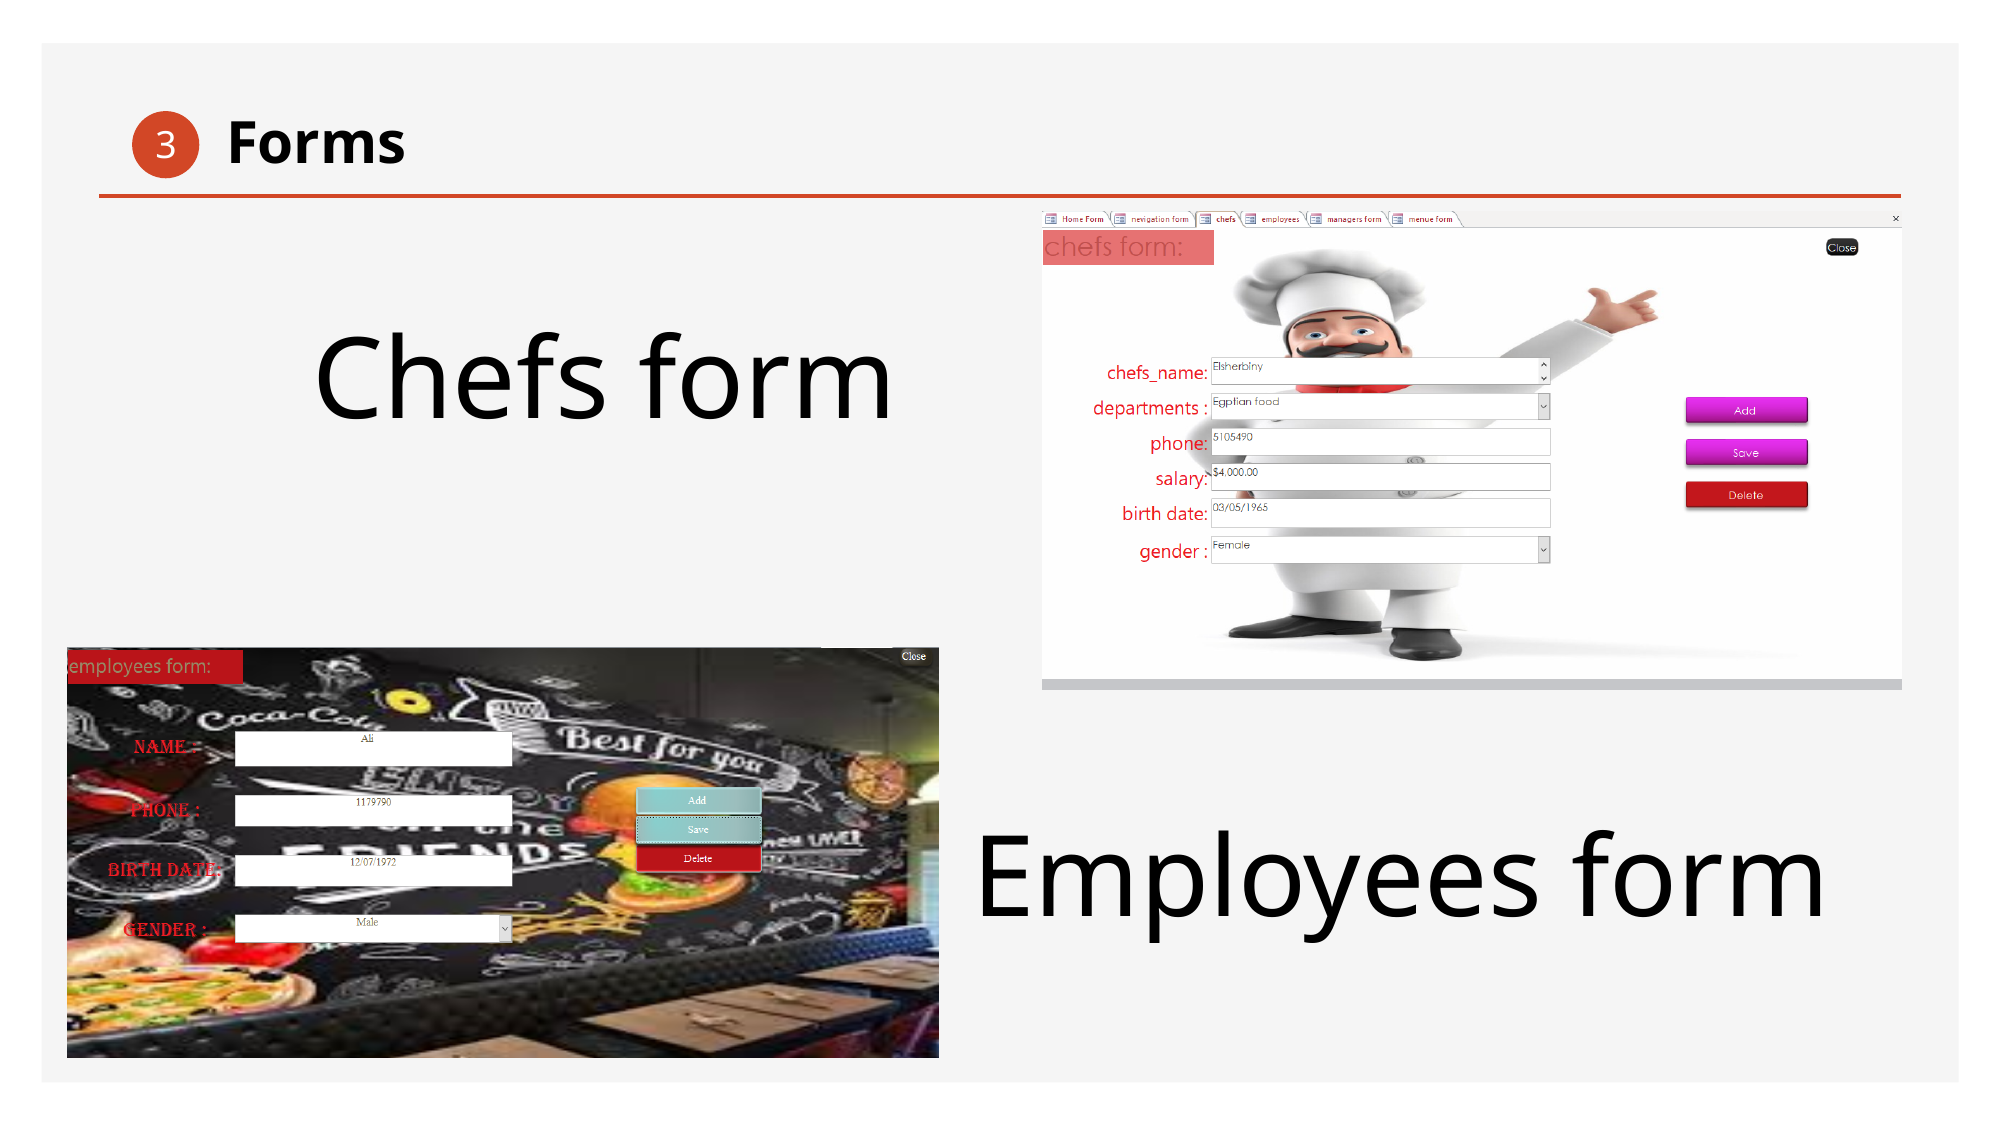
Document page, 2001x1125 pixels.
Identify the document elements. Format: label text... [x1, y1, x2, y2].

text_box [120, 111, 212, 179]
text_box Chefs form [297, 298, 912, 449]
text_box Employees form [957, 796, 1846, 947]
picture [1042, 210, 1902, 690]
picture [67, 647, 939, 1058]
title Forms [211, 73, 1214, 184]
